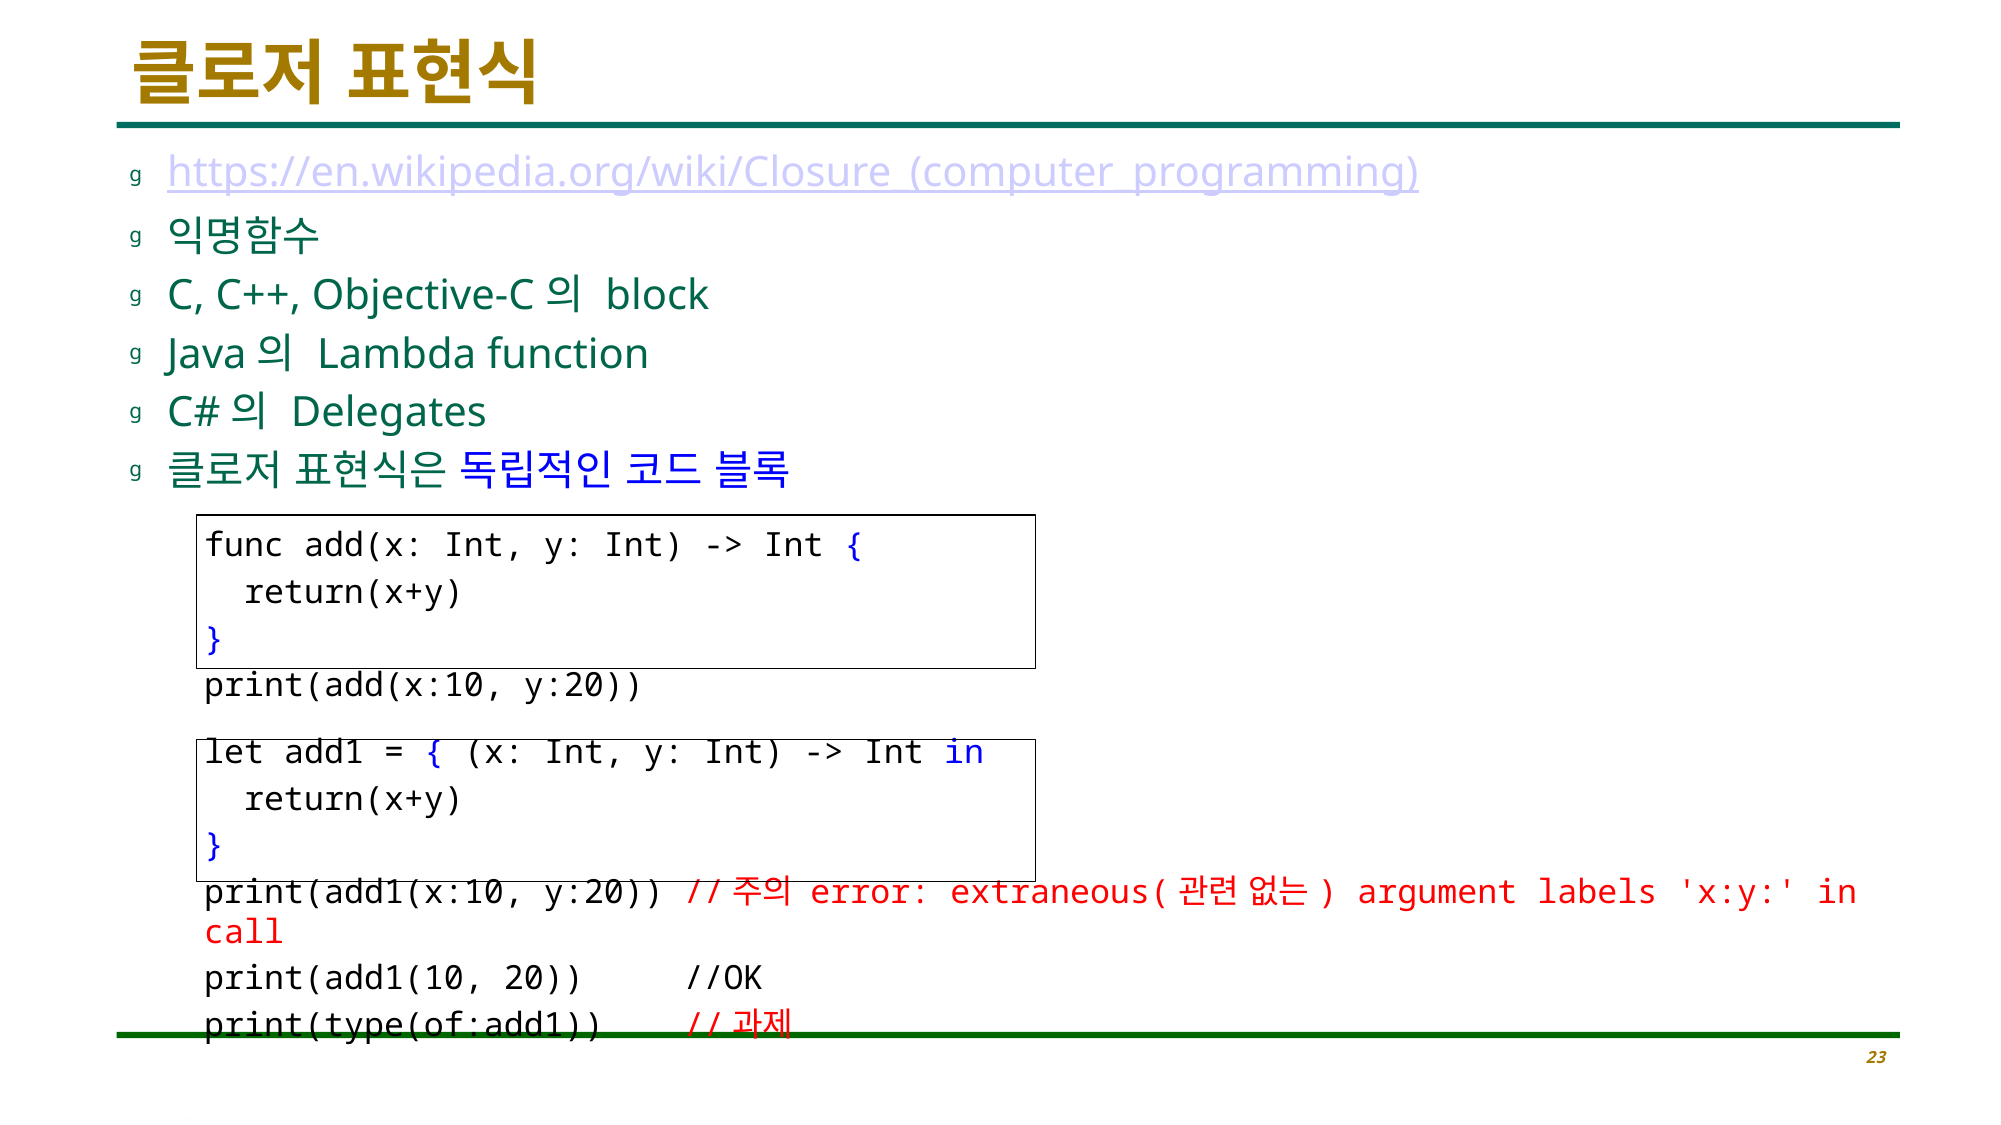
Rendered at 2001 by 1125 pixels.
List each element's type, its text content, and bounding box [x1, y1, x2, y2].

list https://en.wikipedia.org/wiki/Closure_(computer_programming) 익명함수 C, C++, Objective-C의 block Java의 Lambda function C#의 Delegates 클로저 표현식은 독립적인 코드 블록 func add(x: Int, y: Int) -> Int { return(x+y) } print(add(x:10, y:20)) let add1 = { (x: Int, y: Int) -> Int in return(x+y) } print(add1(x:10, y:20)) //주의 error: extraneous(관련 없는) argument labels 'x:y:' in call print(add1(10, 20)) //OK print(type(of:add1)) //과제 [114, 137, 1898, 1025]
text_box [196, 515, 1036, 669]
text_box [196, 739, 1036, 882]
title 클로저 표현식 [116, 24, 1900, 113]
